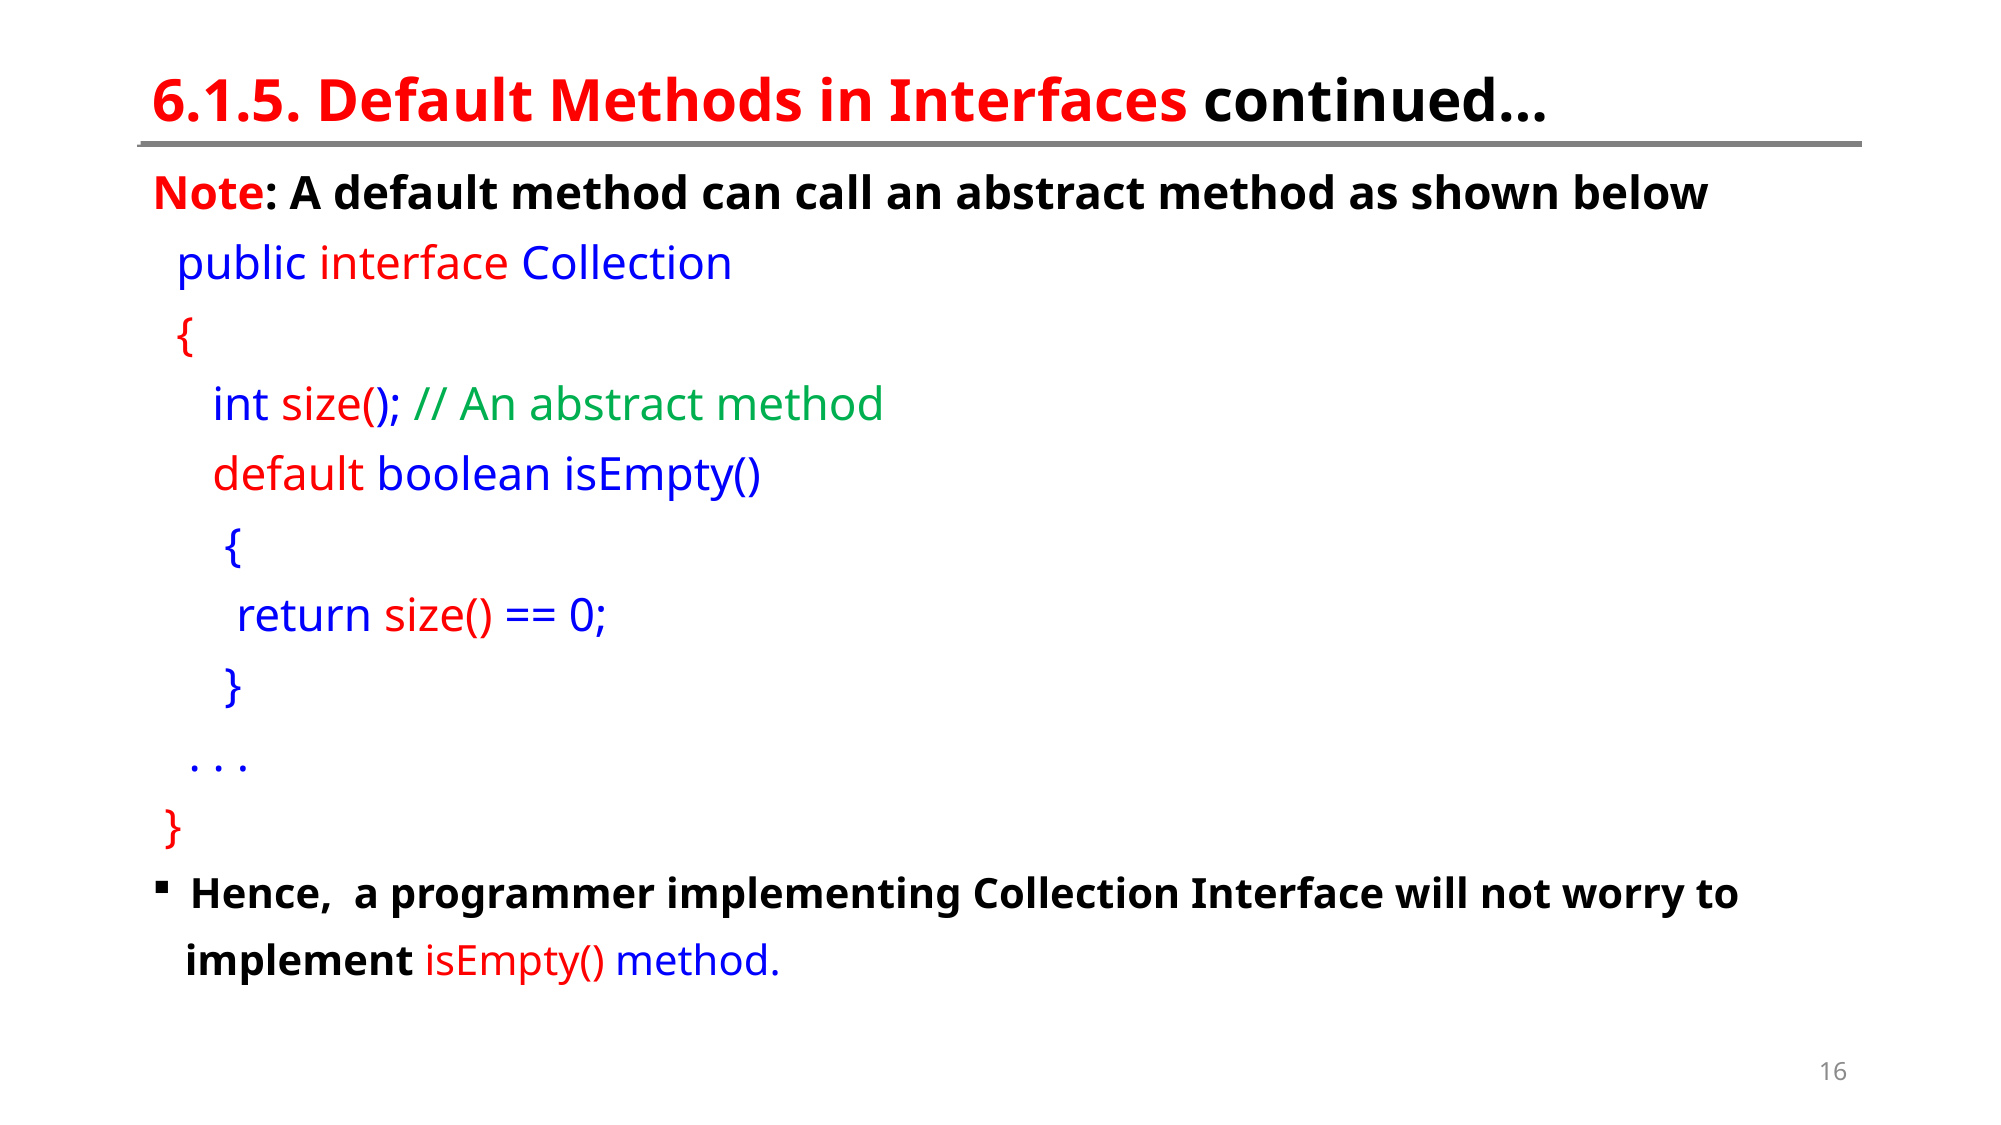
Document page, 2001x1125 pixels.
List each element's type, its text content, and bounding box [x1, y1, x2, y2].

slide_number 16 [1412, 1042, 1863, 1103]
title 6.1.5. Default Methods in Interfaces continued… [137, 59, 1863, 145]
list Note: A default method can call an abstract method as shown below public interface Collection { int size(); // An abstract method default boolean isEmpty() { return size() == 0; } . . . } Hence, a programmer implementing Collection Interface will not worry to implement isEmpty() method. [137, 162, 1863, 1014]
